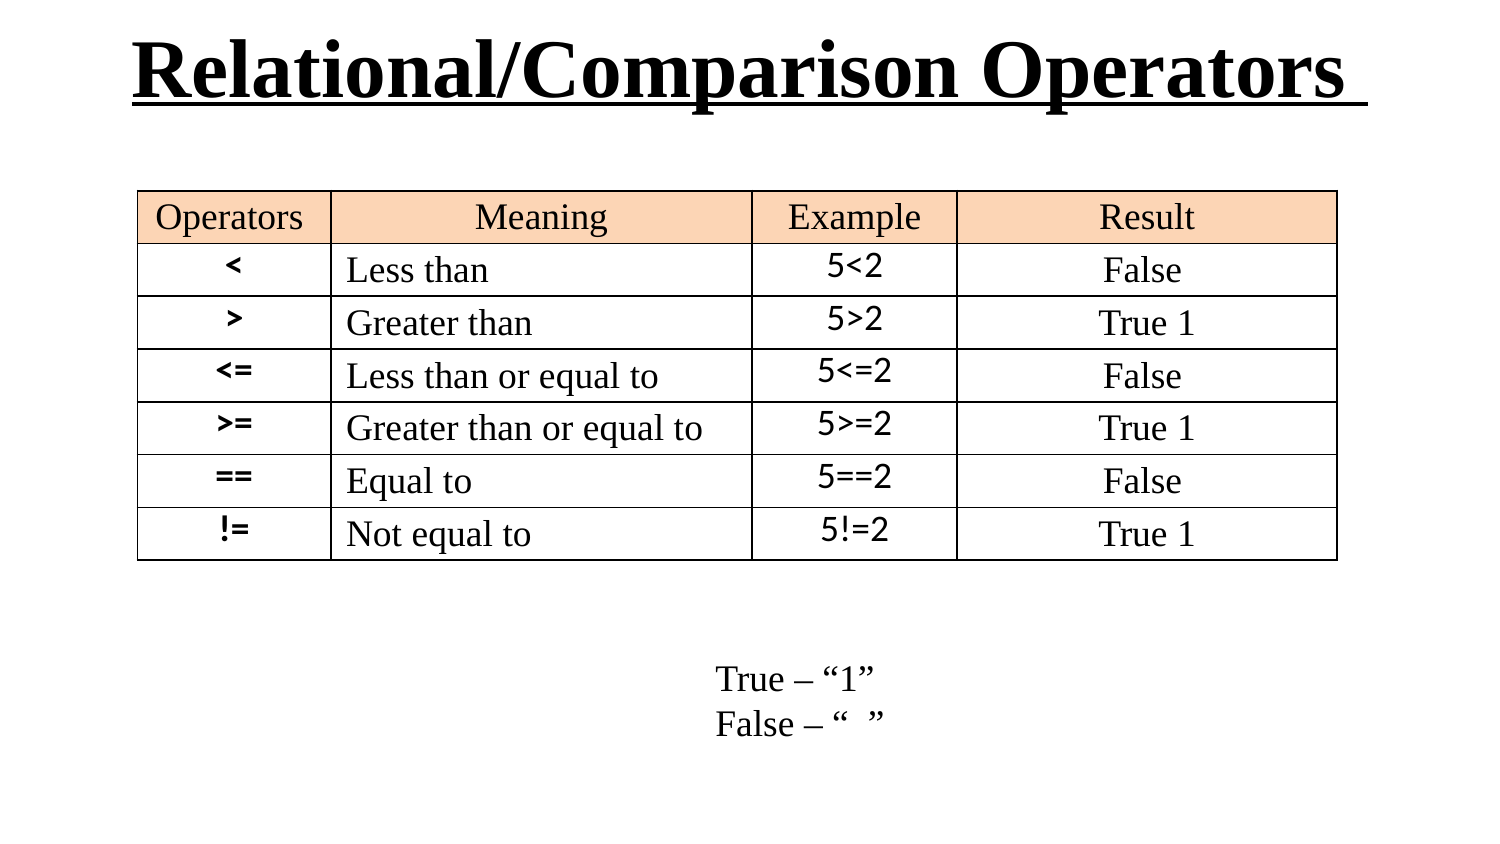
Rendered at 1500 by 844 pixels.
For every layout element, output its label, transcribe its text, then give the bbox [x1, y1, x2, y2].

table_cell != [138, 508, 330, 559]
table_cell < [138, 244, 330, 295]
table_cell 5!=2 [753, 508, 956, 559]
table_cell 5>2 [753, 297, 956, 348]
table_cell > [138, 297, 330, 348]
table_cell 5<2 [753, 244, 956, 295]
table_cell False [958, 455, 1336, 507]
table_header Result [958, 192, 1336, 243]
table_cell == [138, 455, 330, 507]
table_cell False [958, 244, 1336, 295]
table_cell True 1 [958, 297, 1336, 348]
table_header Operators [138, 192, 330, 243]
table_cell False [958, 350, 1336, 401]
table_cell Greater than [332, 297, 751, 348]
table_header Meaning [332, 192, 751, 243]
table_cell Less than [332, 244, 751, 295]
table_header Example [753, 192, 956, 243]
table_cell Less than or equal to [332, 350, 751, 401]
table_cell True 1 [958, 508, 1336, 559]
table_cell True 1 [958, 403, 1336, 454]
table_cell 5<=2 [753, 350, 956, 401]
table_cell <= [138, 350, 330, 401]
table_cell Greater than or equal to [332, 403, 751, 454]
title Relational/Comparison Operators [75, 0, 1425, 135]
text_box True – “1” False – “ ” [700, 646, 900, 752]
table_cell 5==2 [753, 455, 956, 507]
table_cell Equal to [332, 455, 751, 507]
table_cell Not equal to [332, 508, 751, 559]
table_cell >= [138, 403, 330, 454]
table_cell 5>=2 [753, 403, 956, 454]
